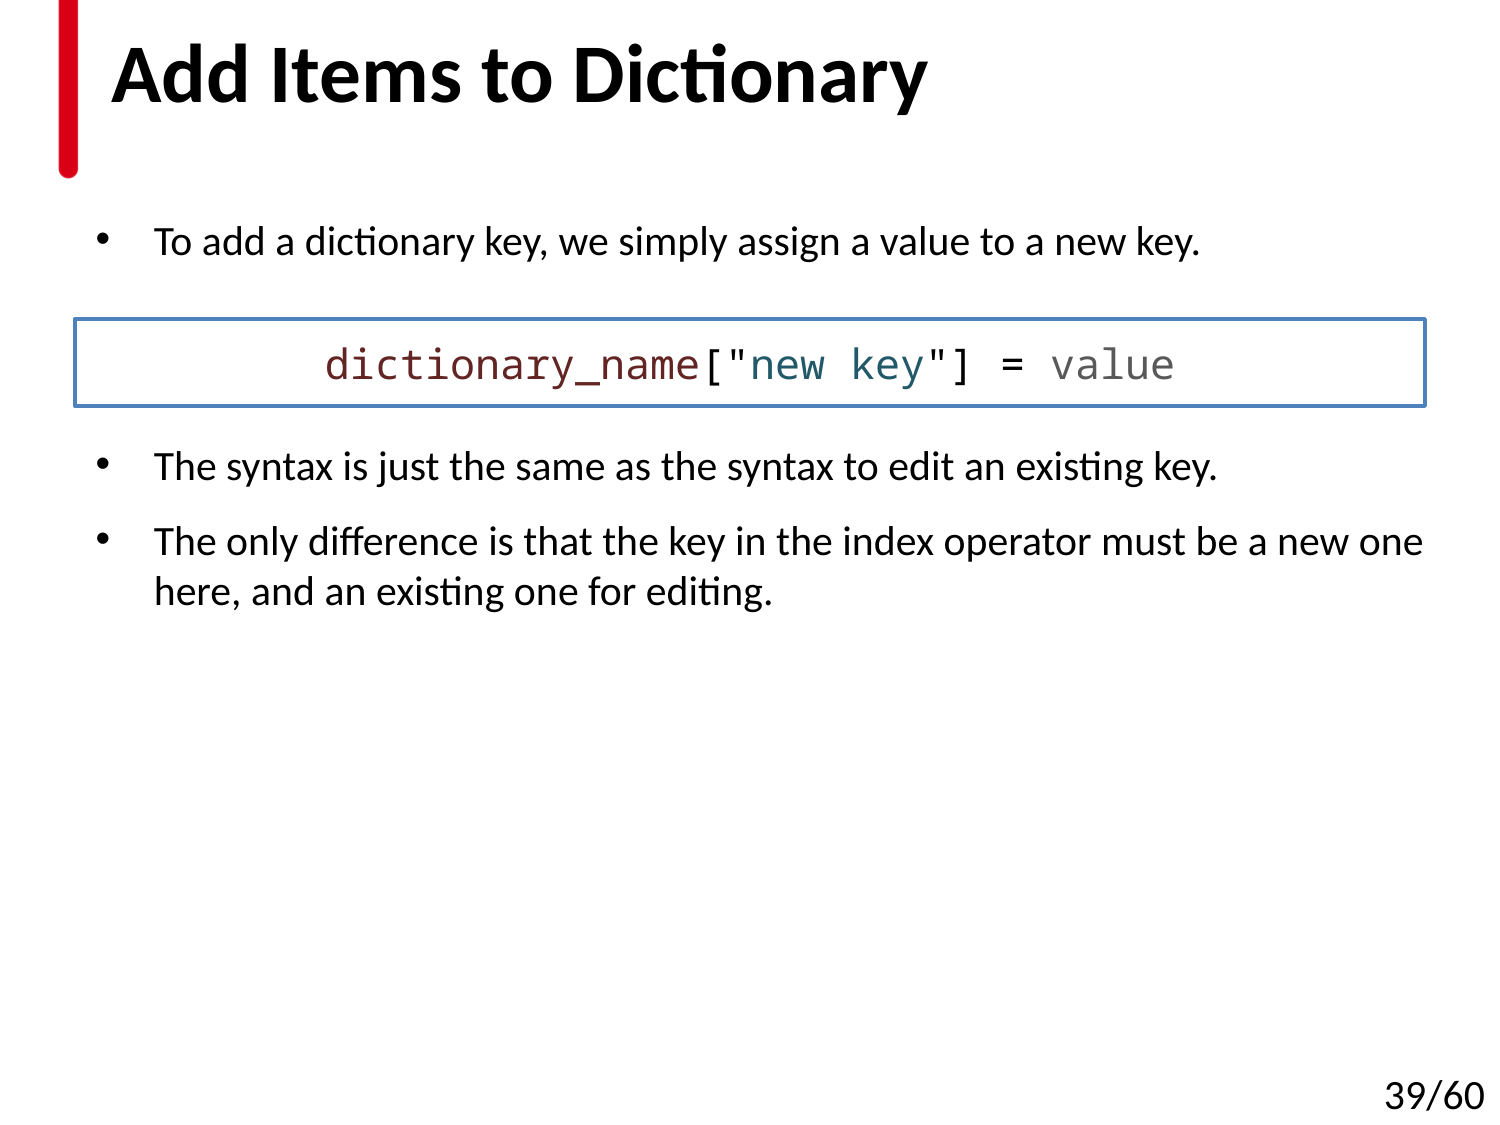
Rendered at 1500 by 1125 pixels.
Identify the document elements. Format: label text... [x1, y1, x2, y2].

title Add Items to Dictionary [96, 0, 1425, 138]
text_box dictionary_name["new key"] = value [73, 317, 1427, 408]
list To add a dictionary key, we simply assign a value to a new key. The syntax is just the same as the syntax to edit an existing key. The only difference is that the key in the index operator must be a new one here, and an existing one for editing. [80, 206, 1470, 701]
picture [57, 0, 81, 200]
